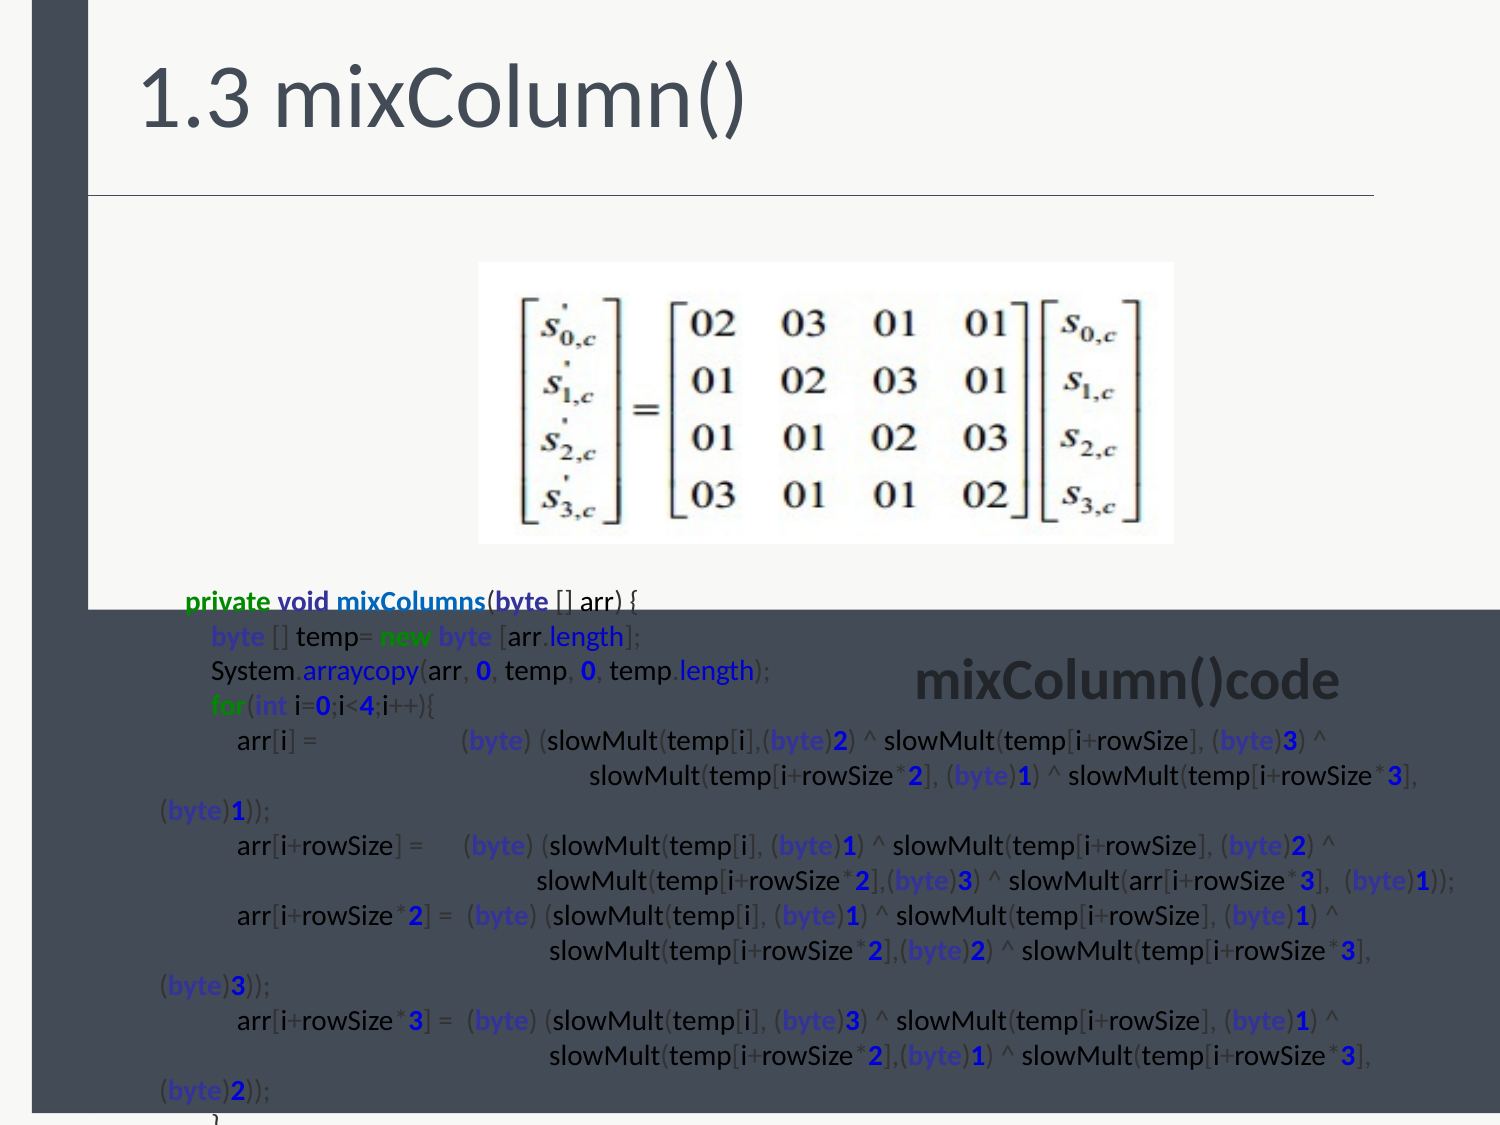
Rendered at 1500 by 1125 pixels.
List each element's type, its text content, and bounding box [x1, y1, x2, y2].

text_box [31, 0, 89, 1114]
picture [478, 262, 1175, 544]
text_box private void mixColumns(byte [] arr) { byte [] temp= new byte [arr.length]; System.arraycopy(arr, 0, temp, 0, temp.length); for(int i=0;i<4;i++){ arr[i] = (byte) (slowMult(temp[i],(byte)2) ^ slowMult(temp[i+rowSize], (byte)3) ^ slowMult(temp[i+rowSize*2], (byte)1) ^ slowMult(temp[i+rowSize*3], (byte)1)); arr[i+rowSize] = (byte) (slowMult(temp[i], (byte)1) ^ slowMult(temp[i+rowSize], (byte)2) ^ slowMult(temp[i+rowSize*2],(byte)3) ^ slowMult(arr[i+rowSize*3], (byte)1)); arr[i+rowSize*2] = (byte) (slowMult(temp[i], (byte)1) ^ slowMult(temp[i+rowSize], (byte)1) ^ slowMult(temp[i+rowSize*2],(byte)2) ^ slowMult(temp[i+rowSize*3], (byte)3)); arr[i+rowSize*3] = (byte) (slowMult(temp[i], (byte)3) ^ slowMult(temp[i+rowSize], (byte)1) ^ slowMult(temp[i+rowSize*2],(byte)1) ^ slowMult(temp[i+rowSize*3], (byte)2)); } } [87, 609, 1500, 1114]
text_box mixColumn()code [899, 633, 1449, 719]
text_box 1.3 mixColumn() [120, 28, 766, 154]
